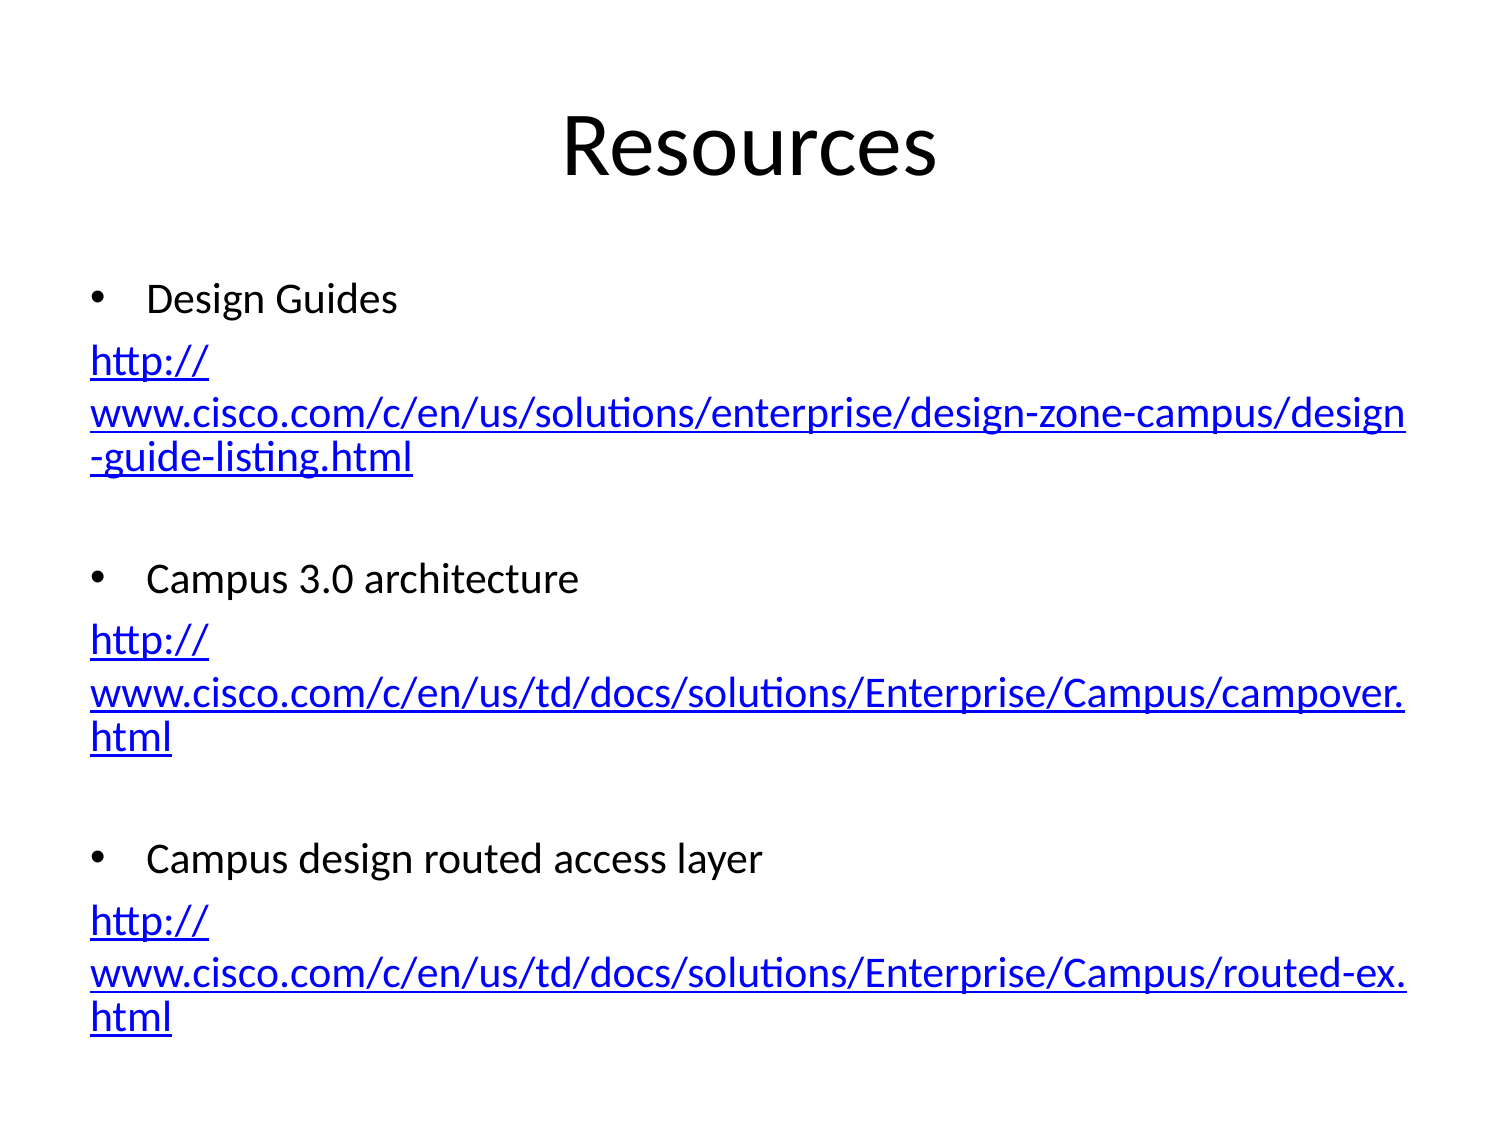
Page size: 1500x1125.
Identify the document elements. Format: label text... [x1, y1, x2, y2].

title Resources [75, 45, 1425, 233]
list Design Guides http://www.cisco.com/c/en/us/solutions/enterprise/design-zone-campus/design-guide-listing.html Campus 3.0 architecture http://www.cisco.com/c/en/us/td/docs/solutions/Enterprise/Campus/campover.html Campus design routed access layer http://www.cisco.com/c/en/us/td/docs/solutions/Enterprise/Campus/routed-ex.html [75, 262, 1425, 1005]
